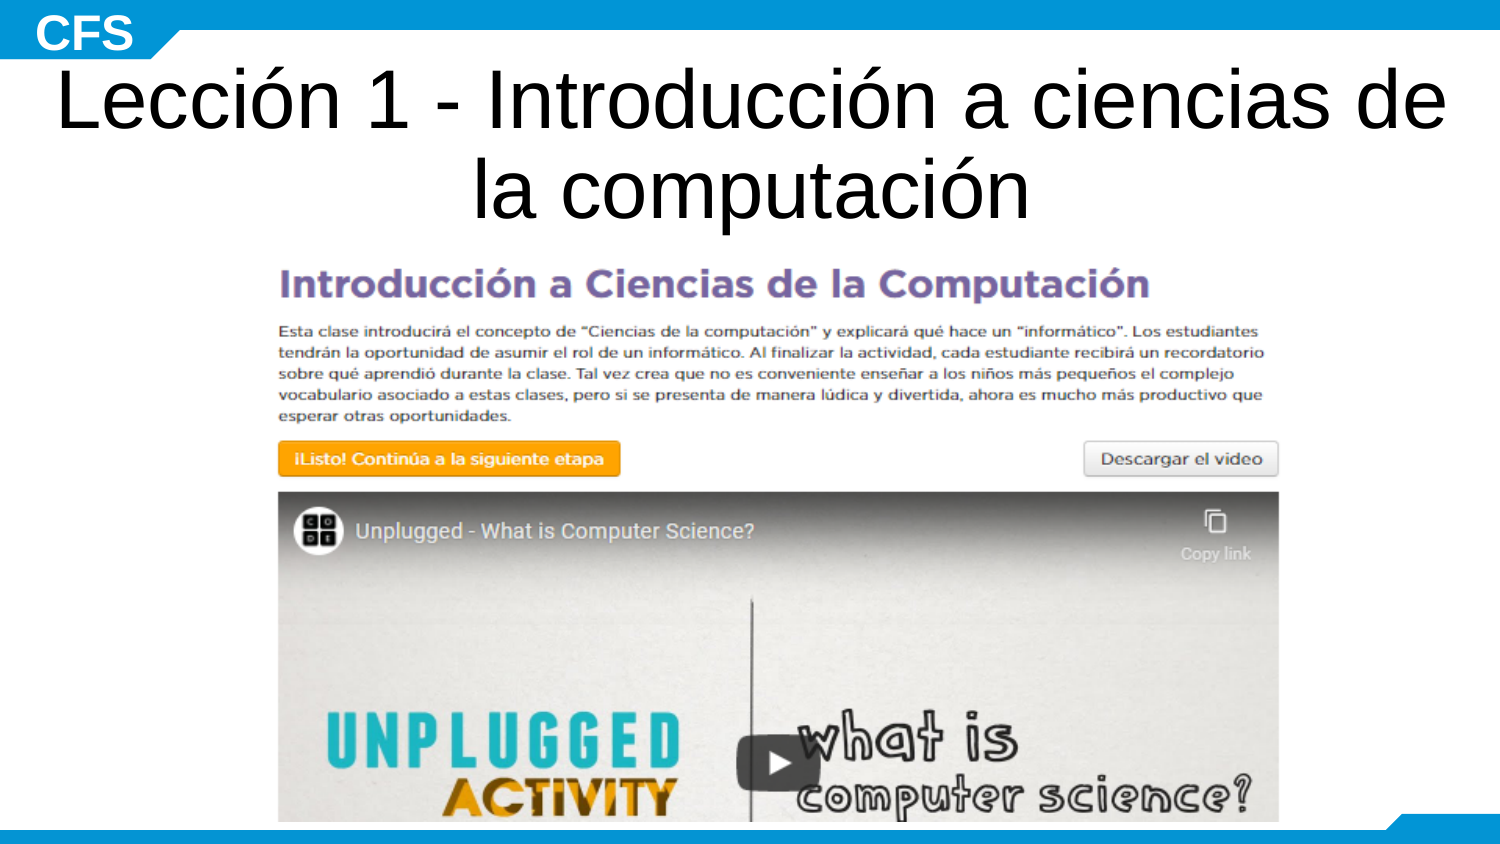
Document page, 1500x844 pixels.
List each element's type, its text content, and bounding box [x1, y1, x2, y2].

title Lección 1 - Introducción a ciencias de la computación [35, 71, 1470, 222]
picture [269, 251, 1287, 829]
